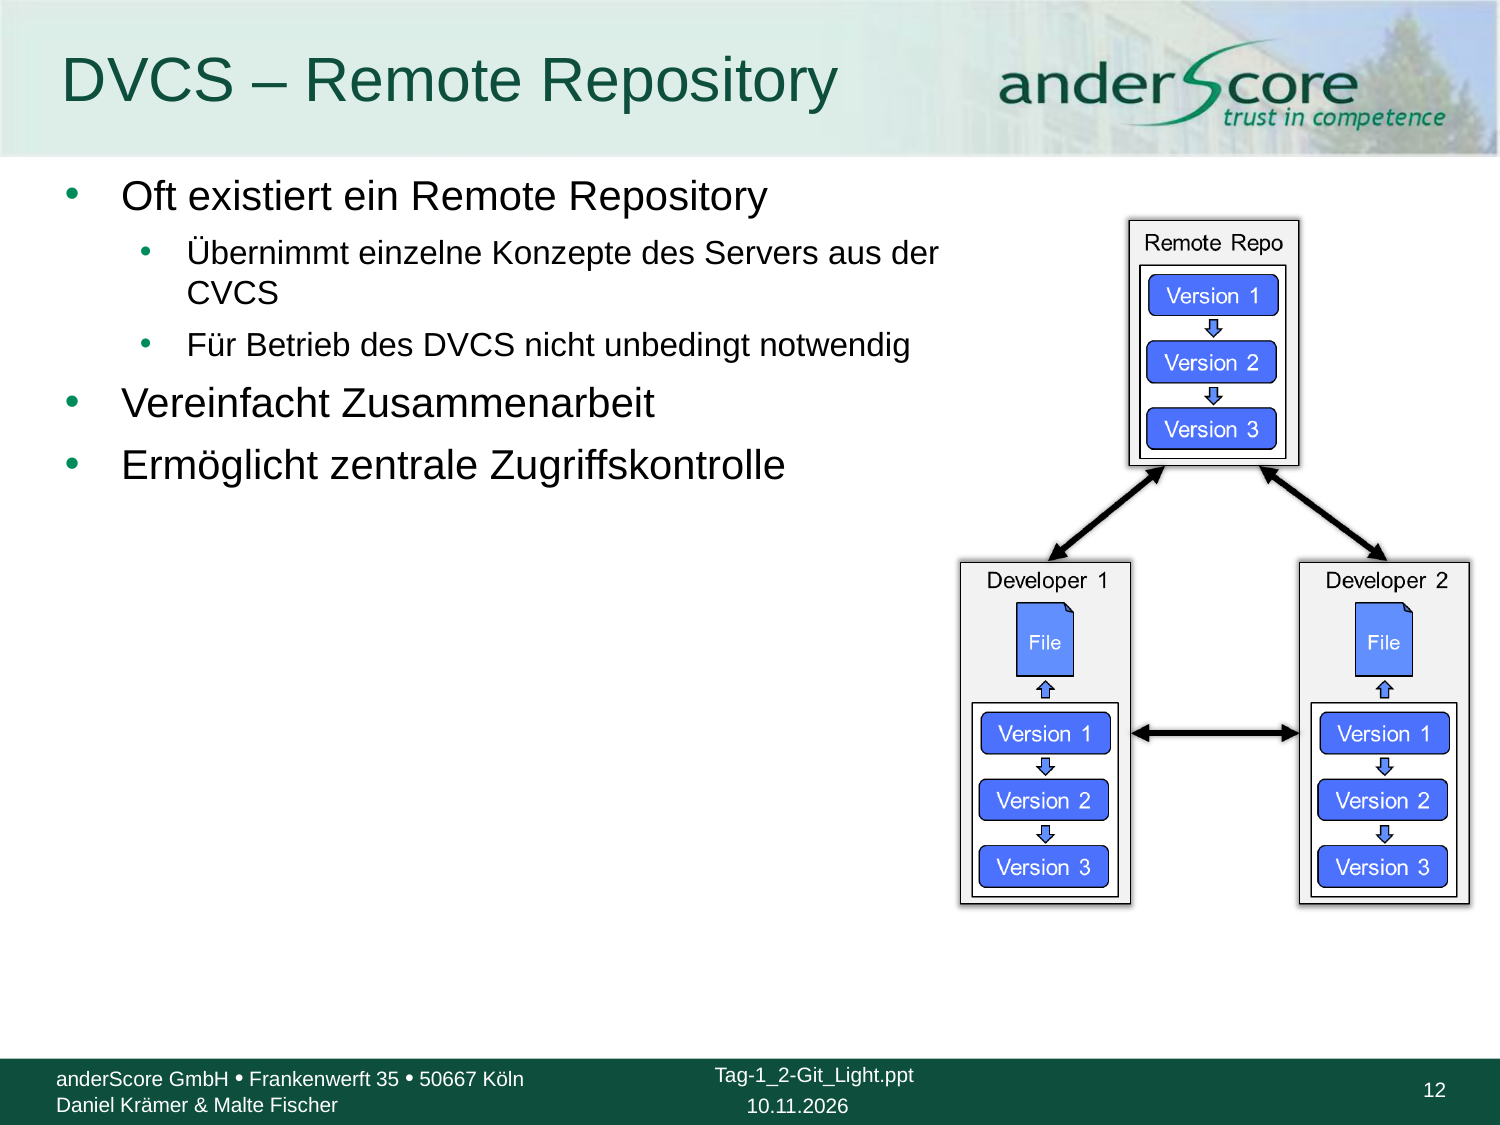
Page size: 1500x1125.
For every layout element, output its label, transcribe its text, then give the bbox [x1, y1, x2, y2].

picture [0, 0, 1500, 157]
title DVCS – Remote Repository [46, 23, 975, 140]
list Oft existiert ein Remote Repository Übernimmt einzelne Konzepte des Servers aus der CVCS Für Betrieb des DVCS nicht unbedingt notwendig Vereinfacht Zusammenarbeit Ermöglicht zentrale Zugriffskontrolle [49, 160, 963, 1047]
picture [937, 210, 1497, 915]
